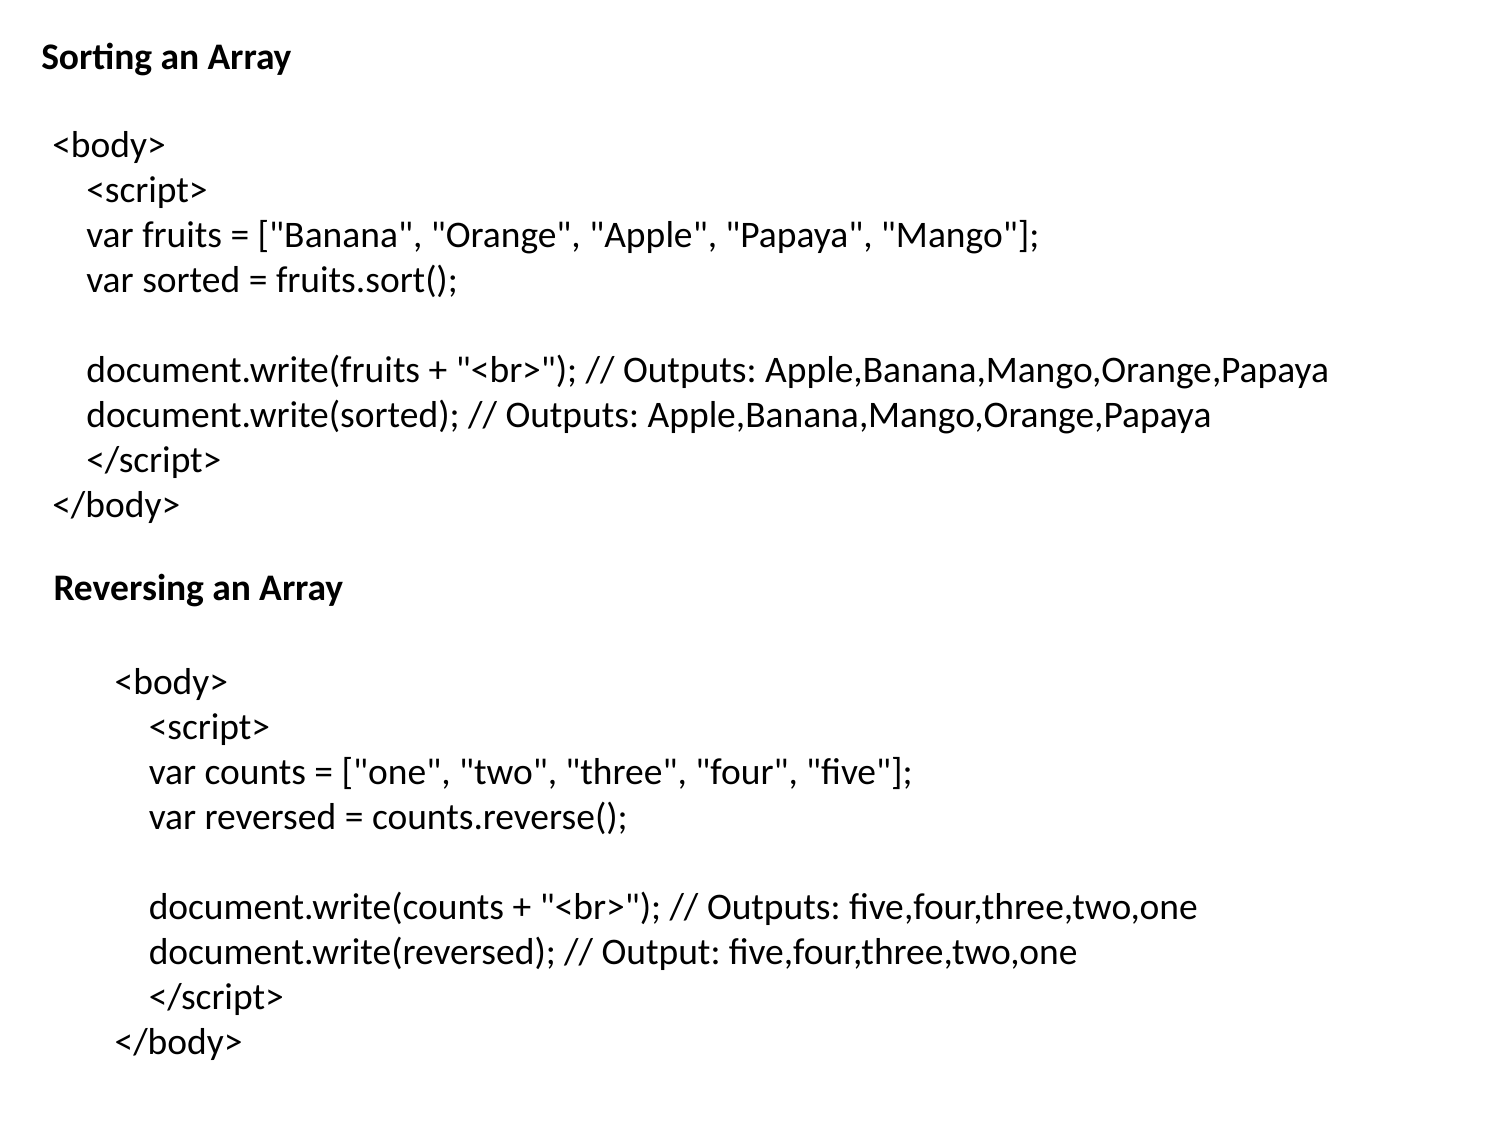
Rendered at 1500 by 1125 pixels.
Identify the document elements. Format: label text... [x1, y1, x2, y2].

text_box Reversing an Array [38, 555, 359, 615]
text_box Sorting an Array [26, 24, 307, 85]
text_box <body> <script> var counts = ["one", "two", "three", "four", "five"]; var reversed = counts.reverse(); document.write(counts + "<br>"); // Outputs: five,four,three,two,one document.write(reversed); // Output: five,four,three,two,one </script> </body> [99, 649, 1313, 1070]
text_box <body> <script> var fruits = ["Banana", "Orange", "Apple", "Papaya", "Mango"]; var sorted = fruits.sort(); document.write(fruits + "<br>"); // Outputs: Apple,Banana,Mango,Orange,Papaya document.write(sorted); // Outputs: Apple,Banana,Mango,Orange,Papaya </script> </body> [37, 112, 1350, 533]
